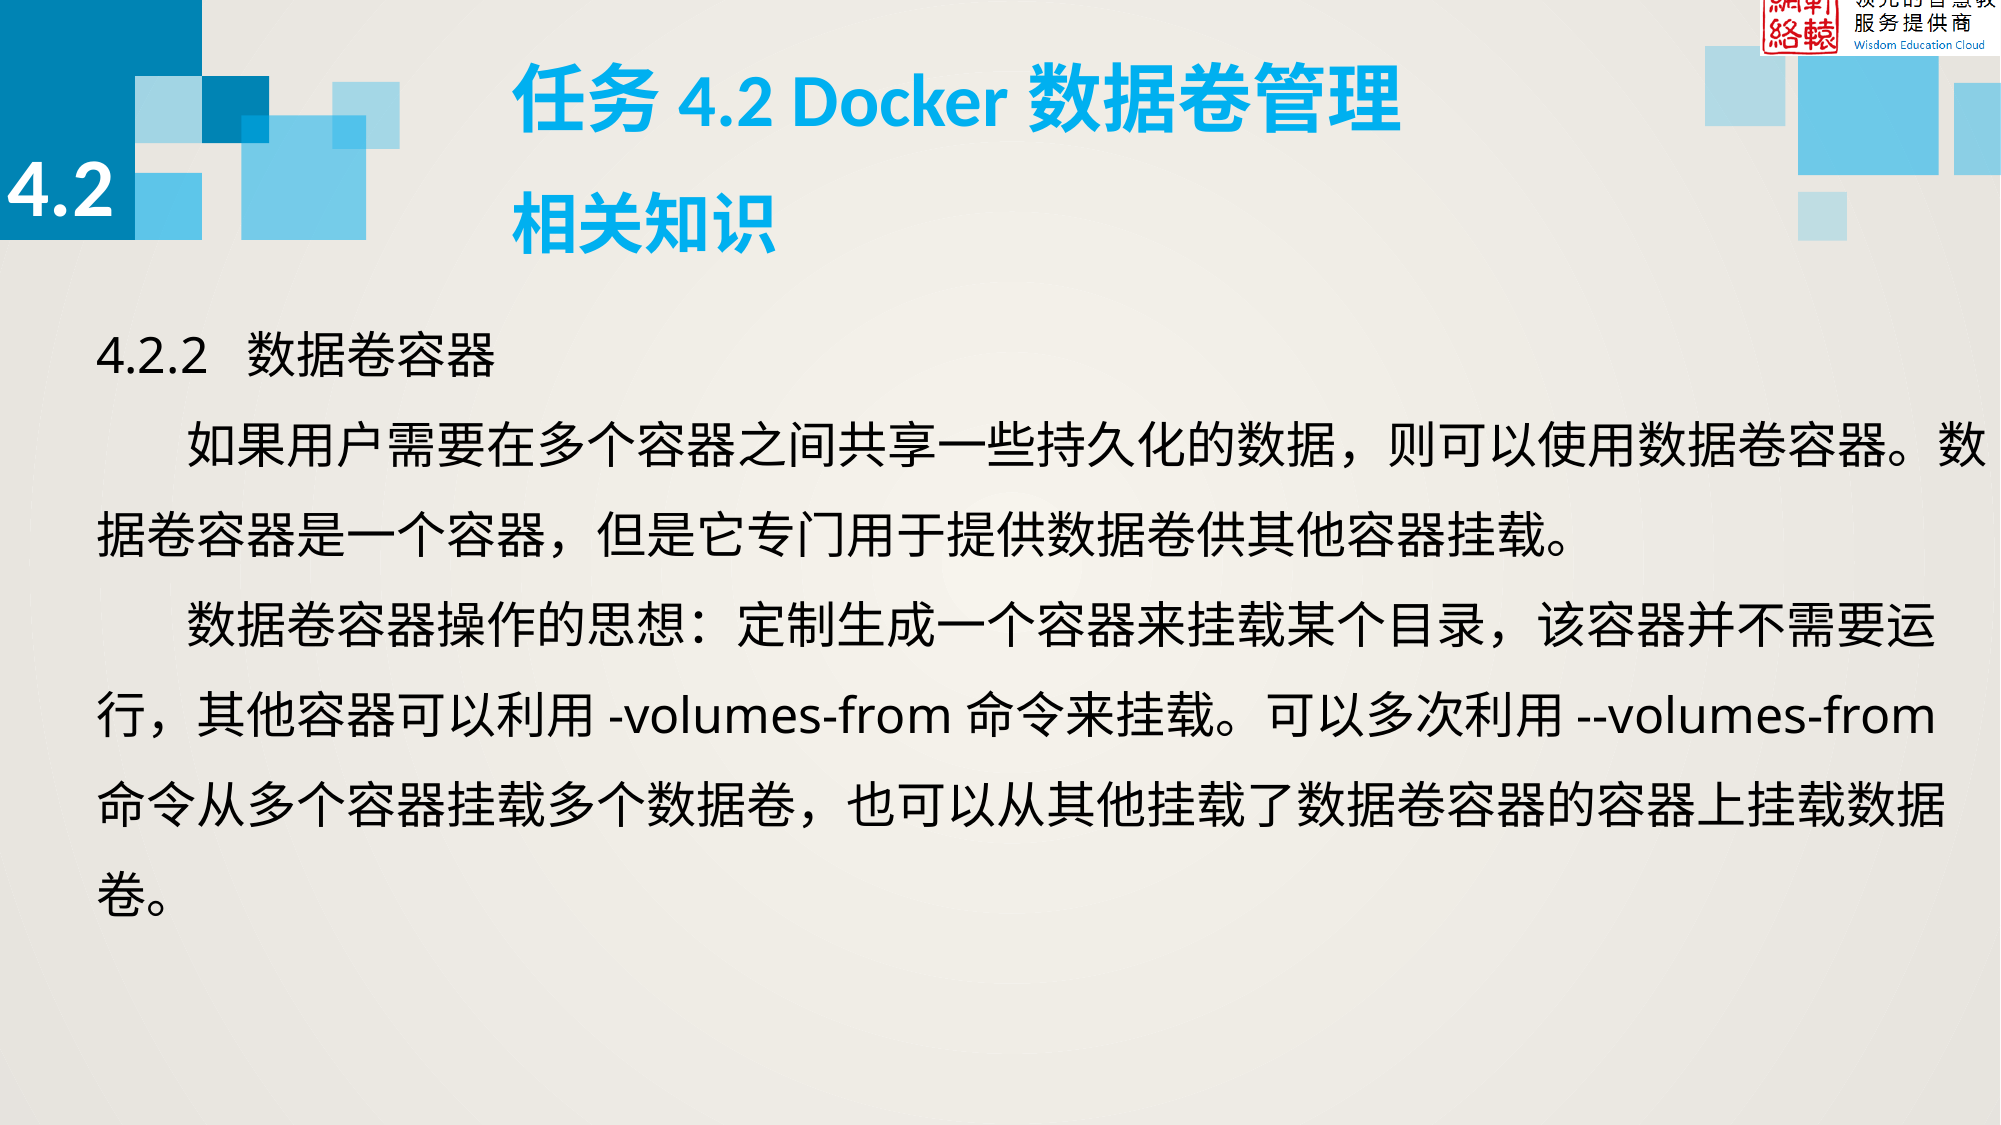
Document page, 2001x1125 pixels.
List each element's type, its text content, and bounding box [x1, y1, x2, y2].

list 相关知识 [496, 149, 1243, 250]
text_box 4.2.2 数据卷容器 如果用户需要在多个容器之间共享一些持久化的数据，则可以使用数据卷容器。数据卷容器是一个容器，但是它专门用于提供数据卷供其他容器挂载。 数据卷容器操作的思想：定制生成一个容器来挂载某个目录，该容器并不需要运行，其他容器可以利用-volumes-from命令来挂载。可以多次利用--volumes-from命令从多个容器挂载多个数据卷，也可以从其他挂载了数据卷容器的容器上挂载数据卷。 [81, 286, 2000, 931]
list 4.2 [0, 95, 150, 232]
picture [1760, 0, 2001, 56]
list 任务4.2 Docker数据卷管理 [496, 17, 1618, 150]
